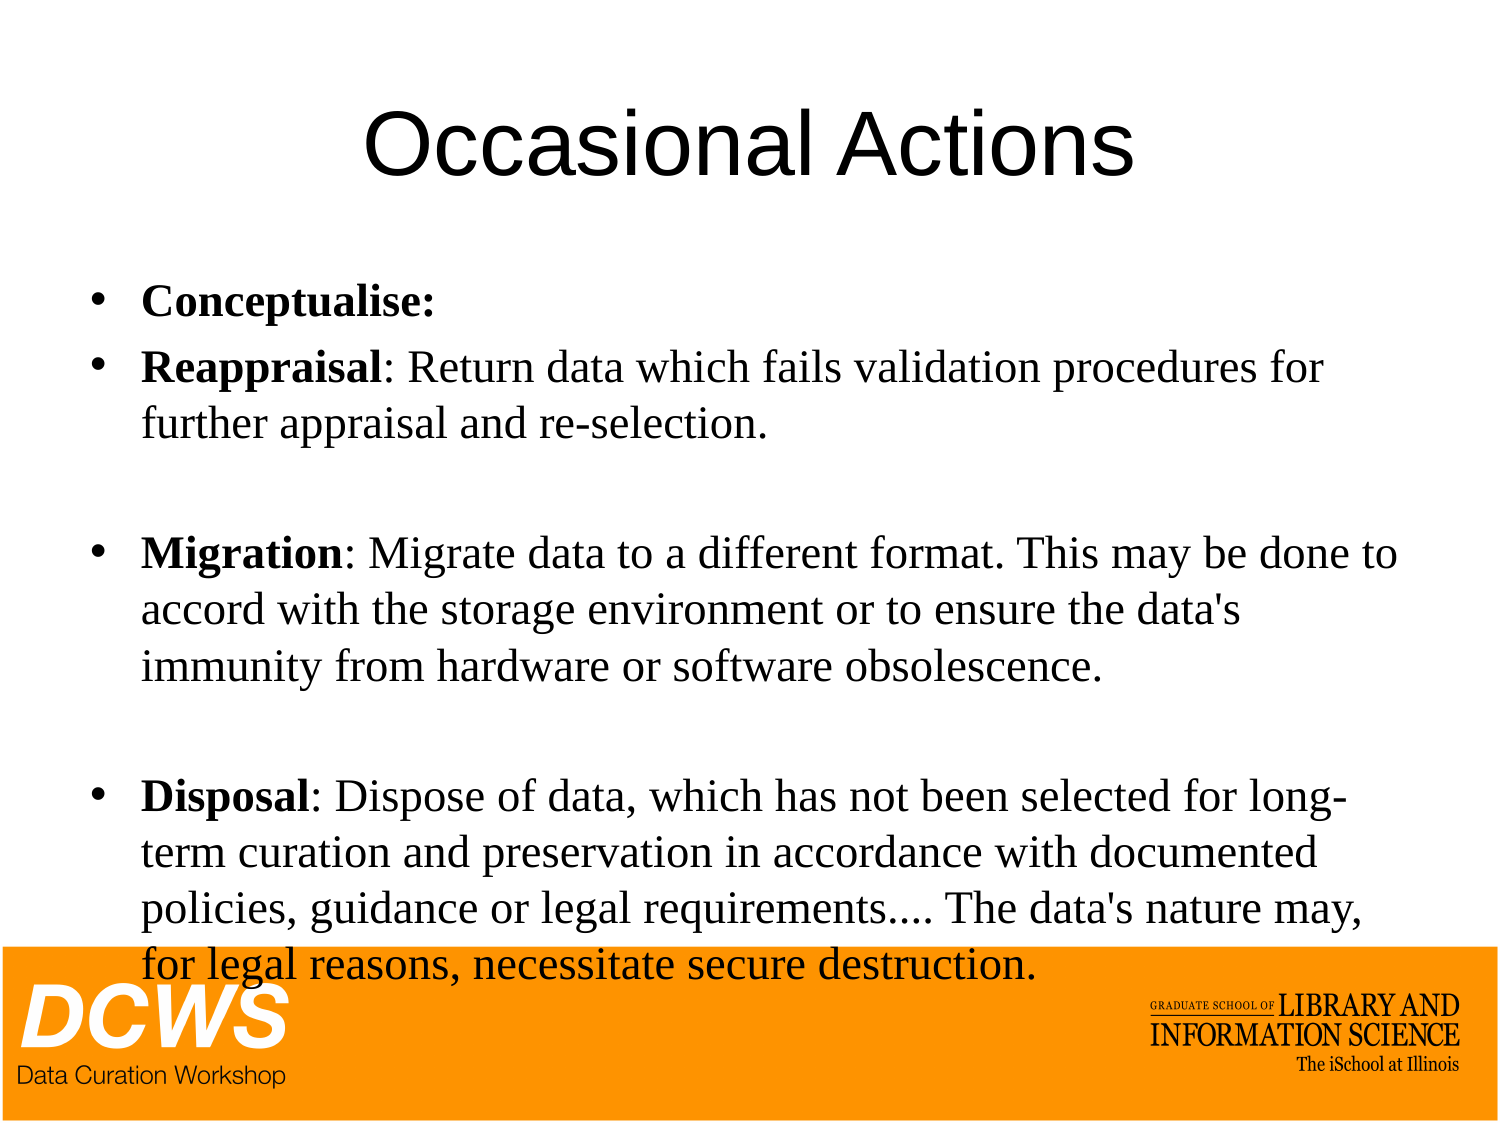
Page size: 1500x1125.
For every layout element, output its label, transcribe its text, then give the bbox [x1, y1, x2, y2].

picture [0, 944, 1500, 1123]
title Occasional Actions [75, 45, 1425, 233]
list Conceptualise: Reappraisal: Return data which fails validation procedures for further appraisal and re-selection. Migration: Migrate data to a different format. This may be done to accord with the storage environment or to ensure the data's immunity from hardware or software obsolescence. Disposal: Dispose of data, which has not been selected for long-term curation and preservation in accordance with documented policies, guidance or legal requirements.... The data's nature may, for legal reasons, necessitate secure destruction. [75, 262, 1425, 1005]
